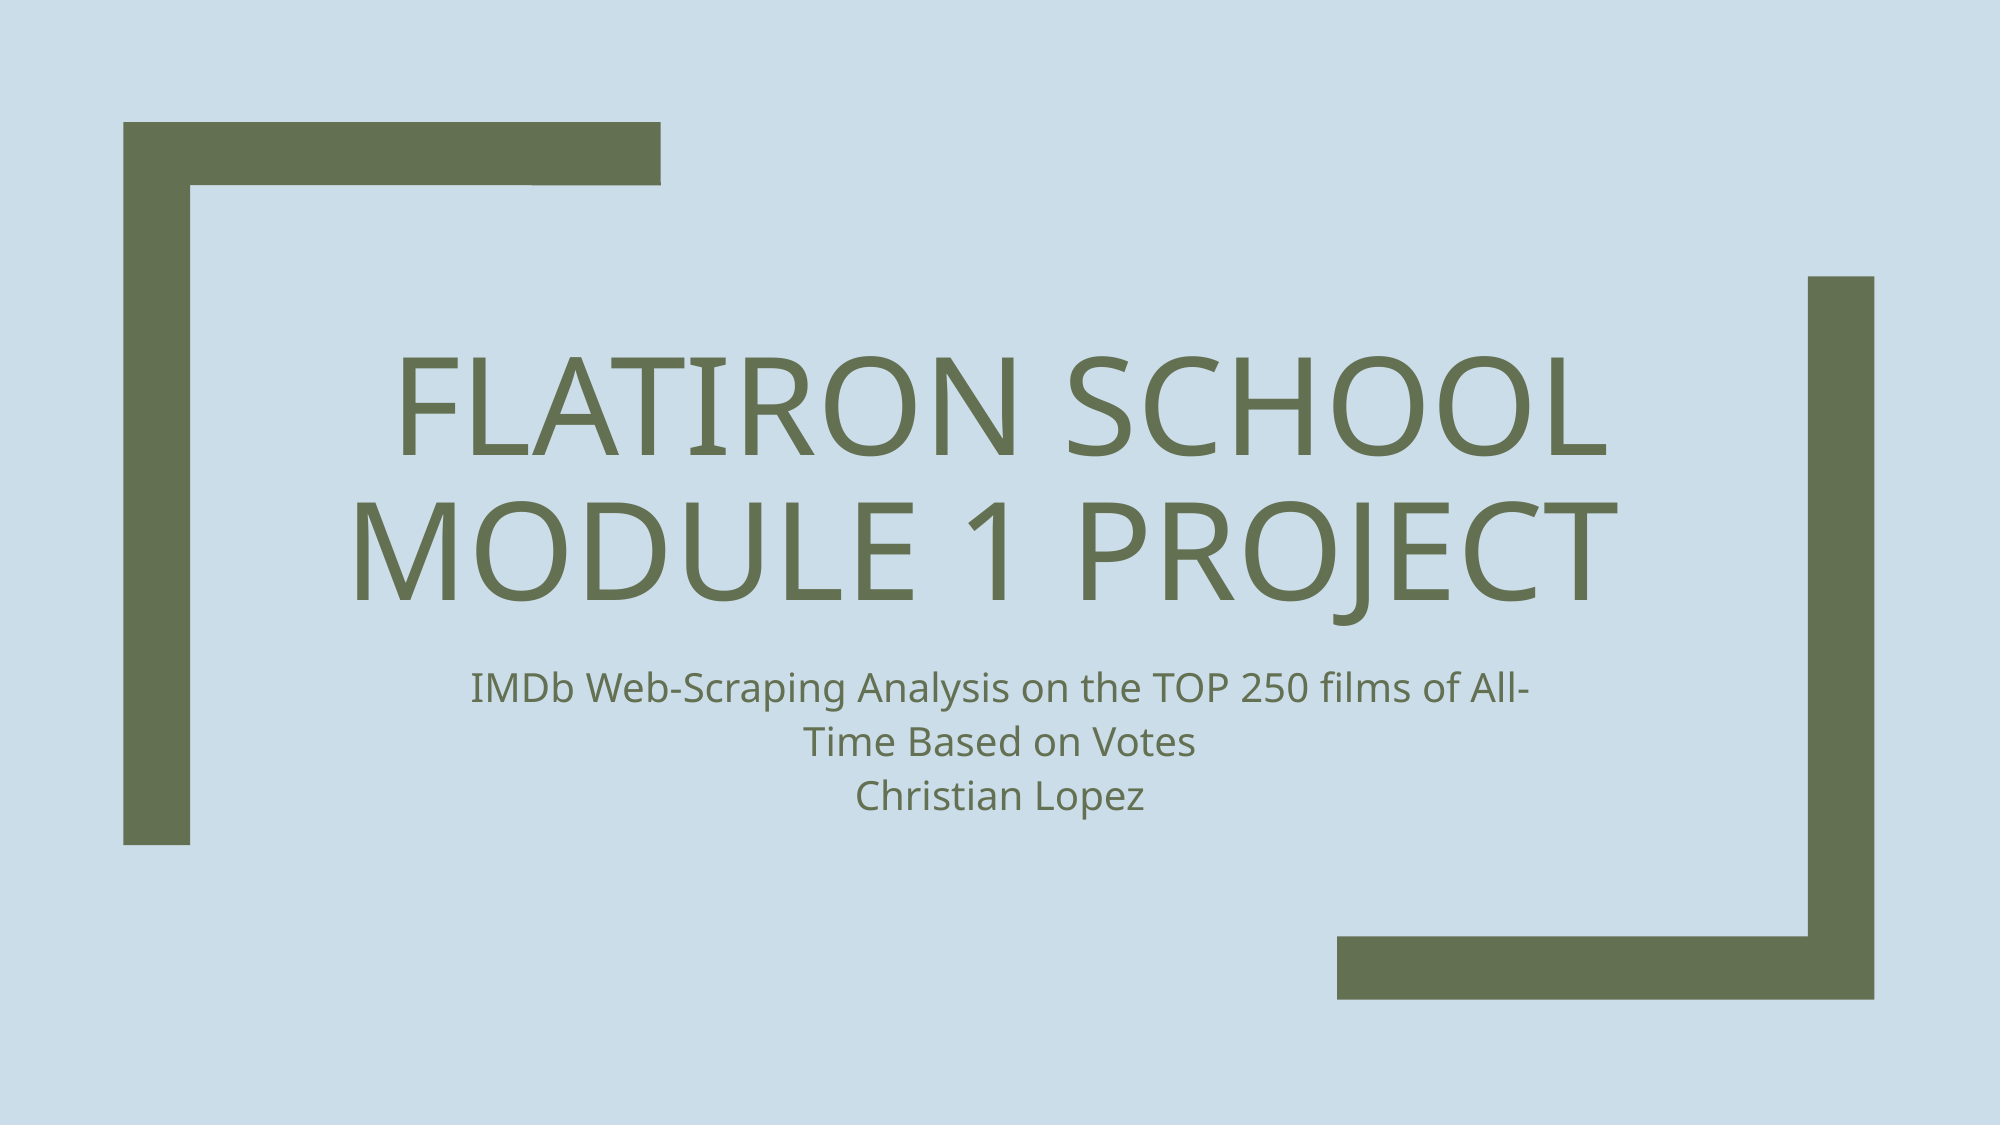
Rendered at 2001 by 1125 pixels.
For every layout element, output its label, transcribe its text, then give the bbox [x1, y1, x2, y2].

title Flatiron School Module 1 Project [314, 293, 1686, 638]
subtitle IMDb Web-Scraping Analysis on the TOP 250 films of All-Time Based on Votes Christian Lopez [439, 649, 1561, 828]
